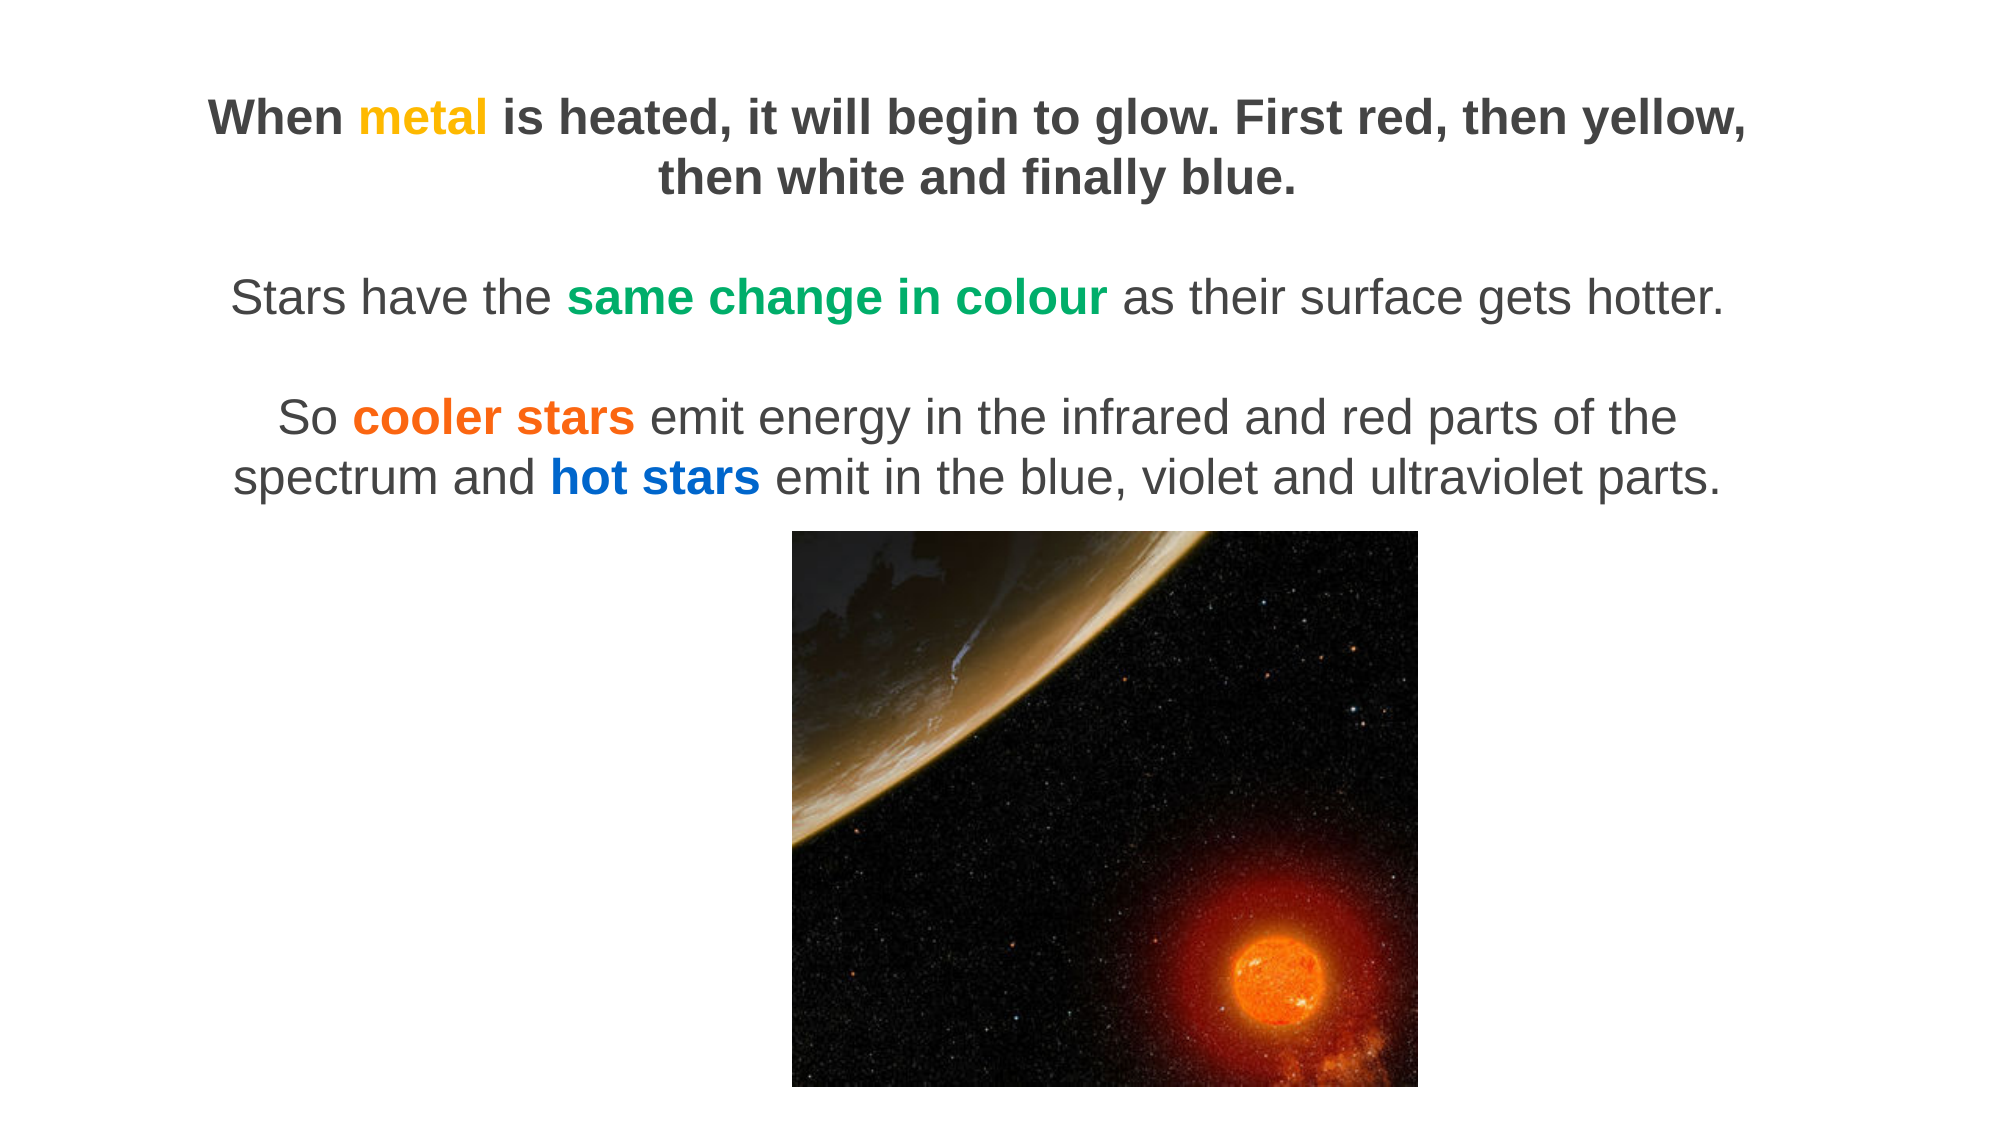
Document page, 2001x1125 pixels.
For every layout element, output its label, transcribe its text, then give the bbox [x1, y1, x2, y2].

text_box When metal is heated, it will begin to glow. First red, then yellow, then white and finally blue. Stars have the same change in colour as their surface gets hotter. So cooler stars emit energy in the infrared and red parts of the spectrum and hot stars emit in the blue, violet and ultraviolet parts. [164, 77, 1792, 513]
picture [792, 531, 1418, 1087]
